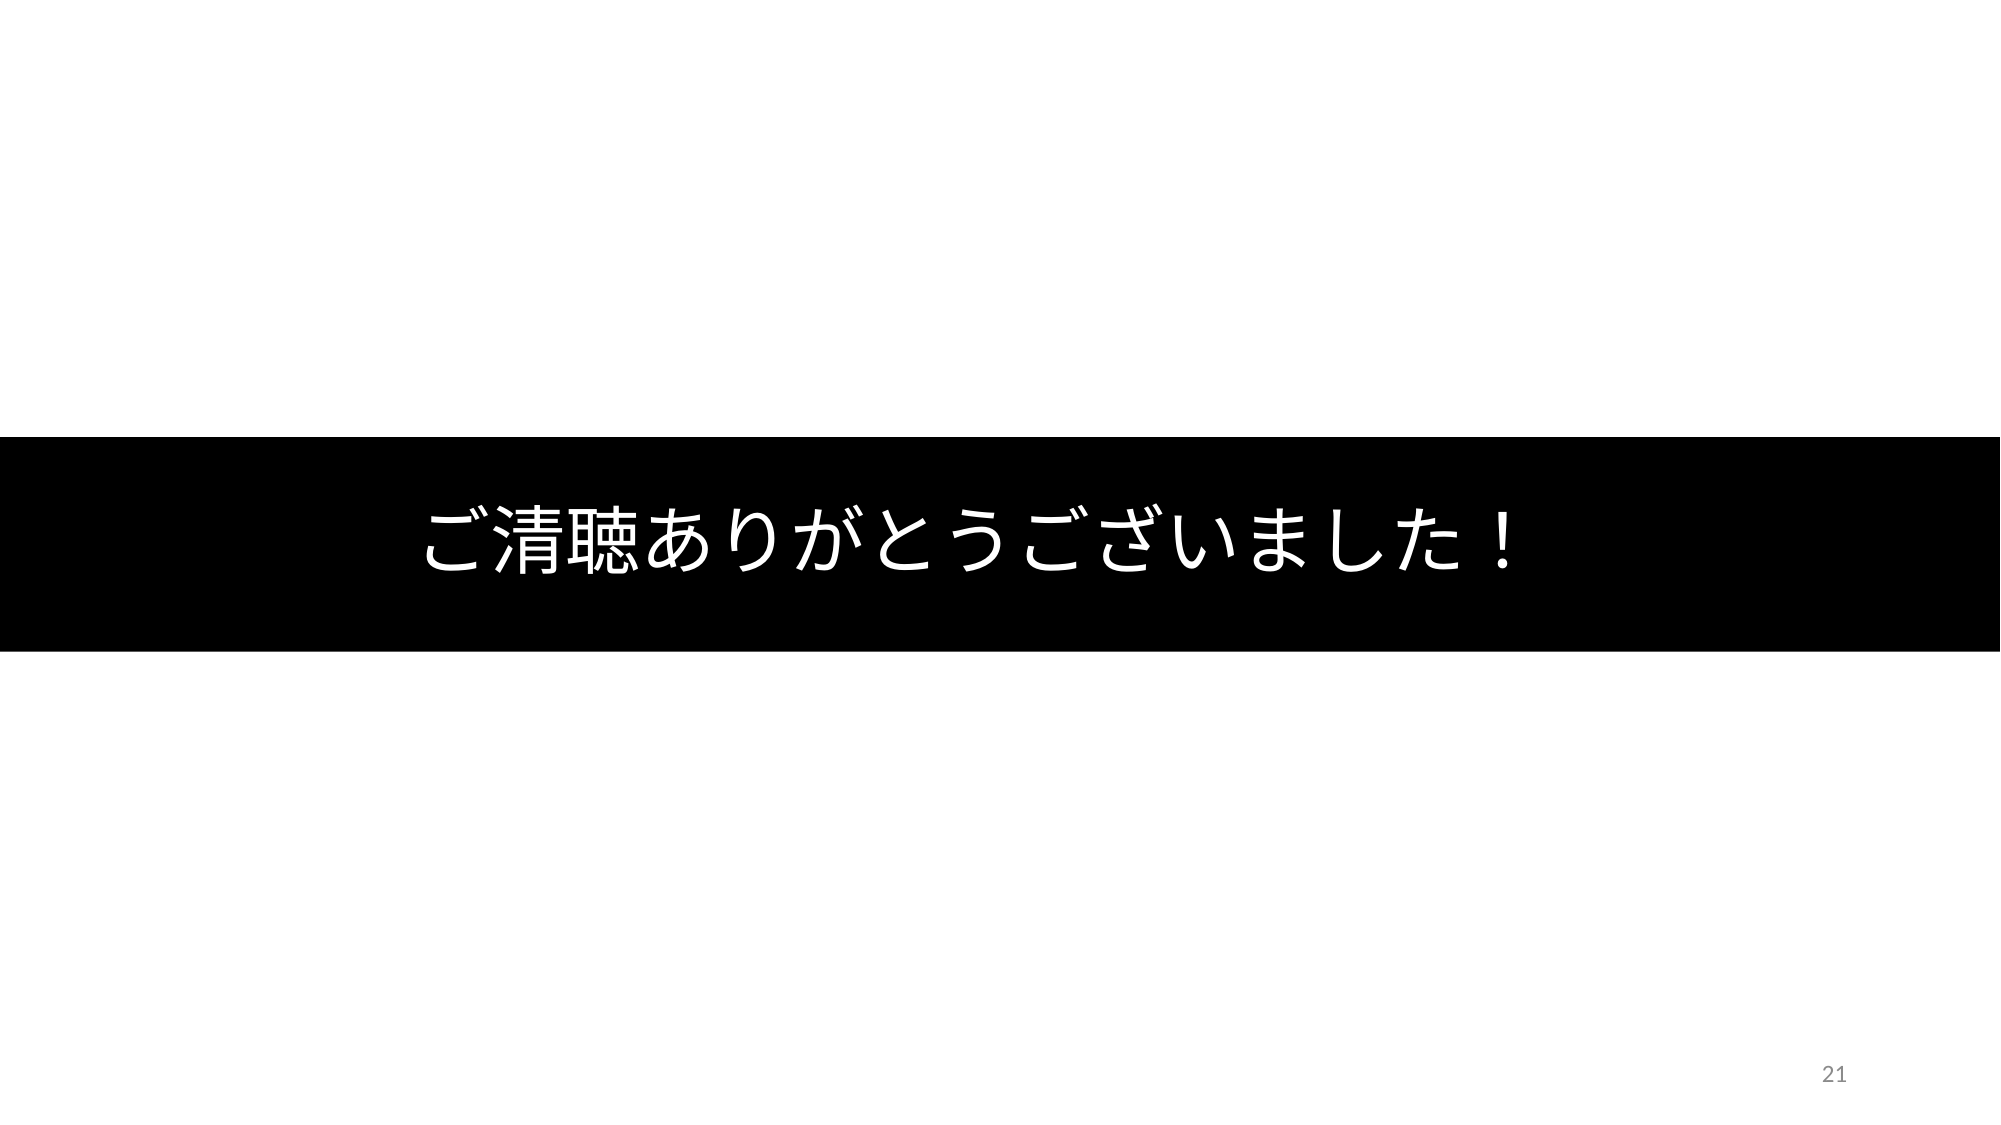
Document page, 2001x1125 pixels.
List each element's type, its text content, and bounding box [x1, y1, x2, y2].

slide_number 21 [1412, 1042, 1863, 1103]
title ご清聴ありがとうございました！ [389, 445, 1567, 644]
text_box [0, 436, 2000, 653]
